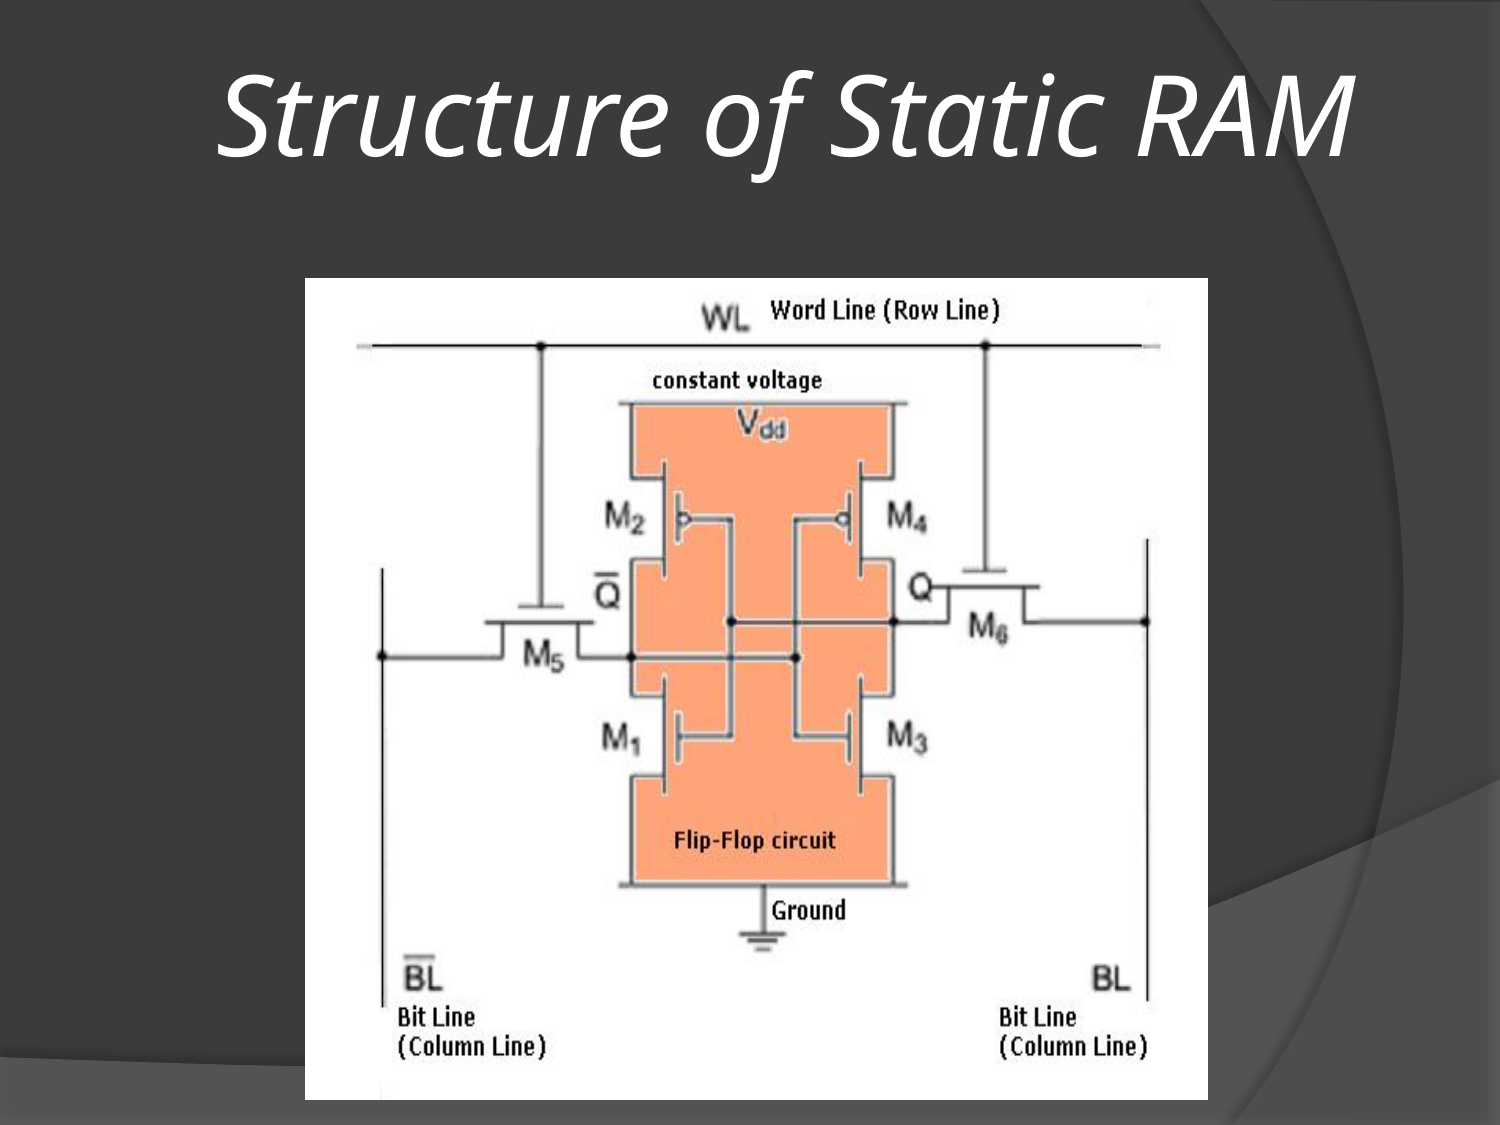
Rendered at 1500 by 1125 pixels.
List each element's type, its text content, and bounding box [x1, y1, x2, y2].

text_box Structure of Static RAM [201, 36, 1372, 187]
picture [305, 278, 1208, 1101]
